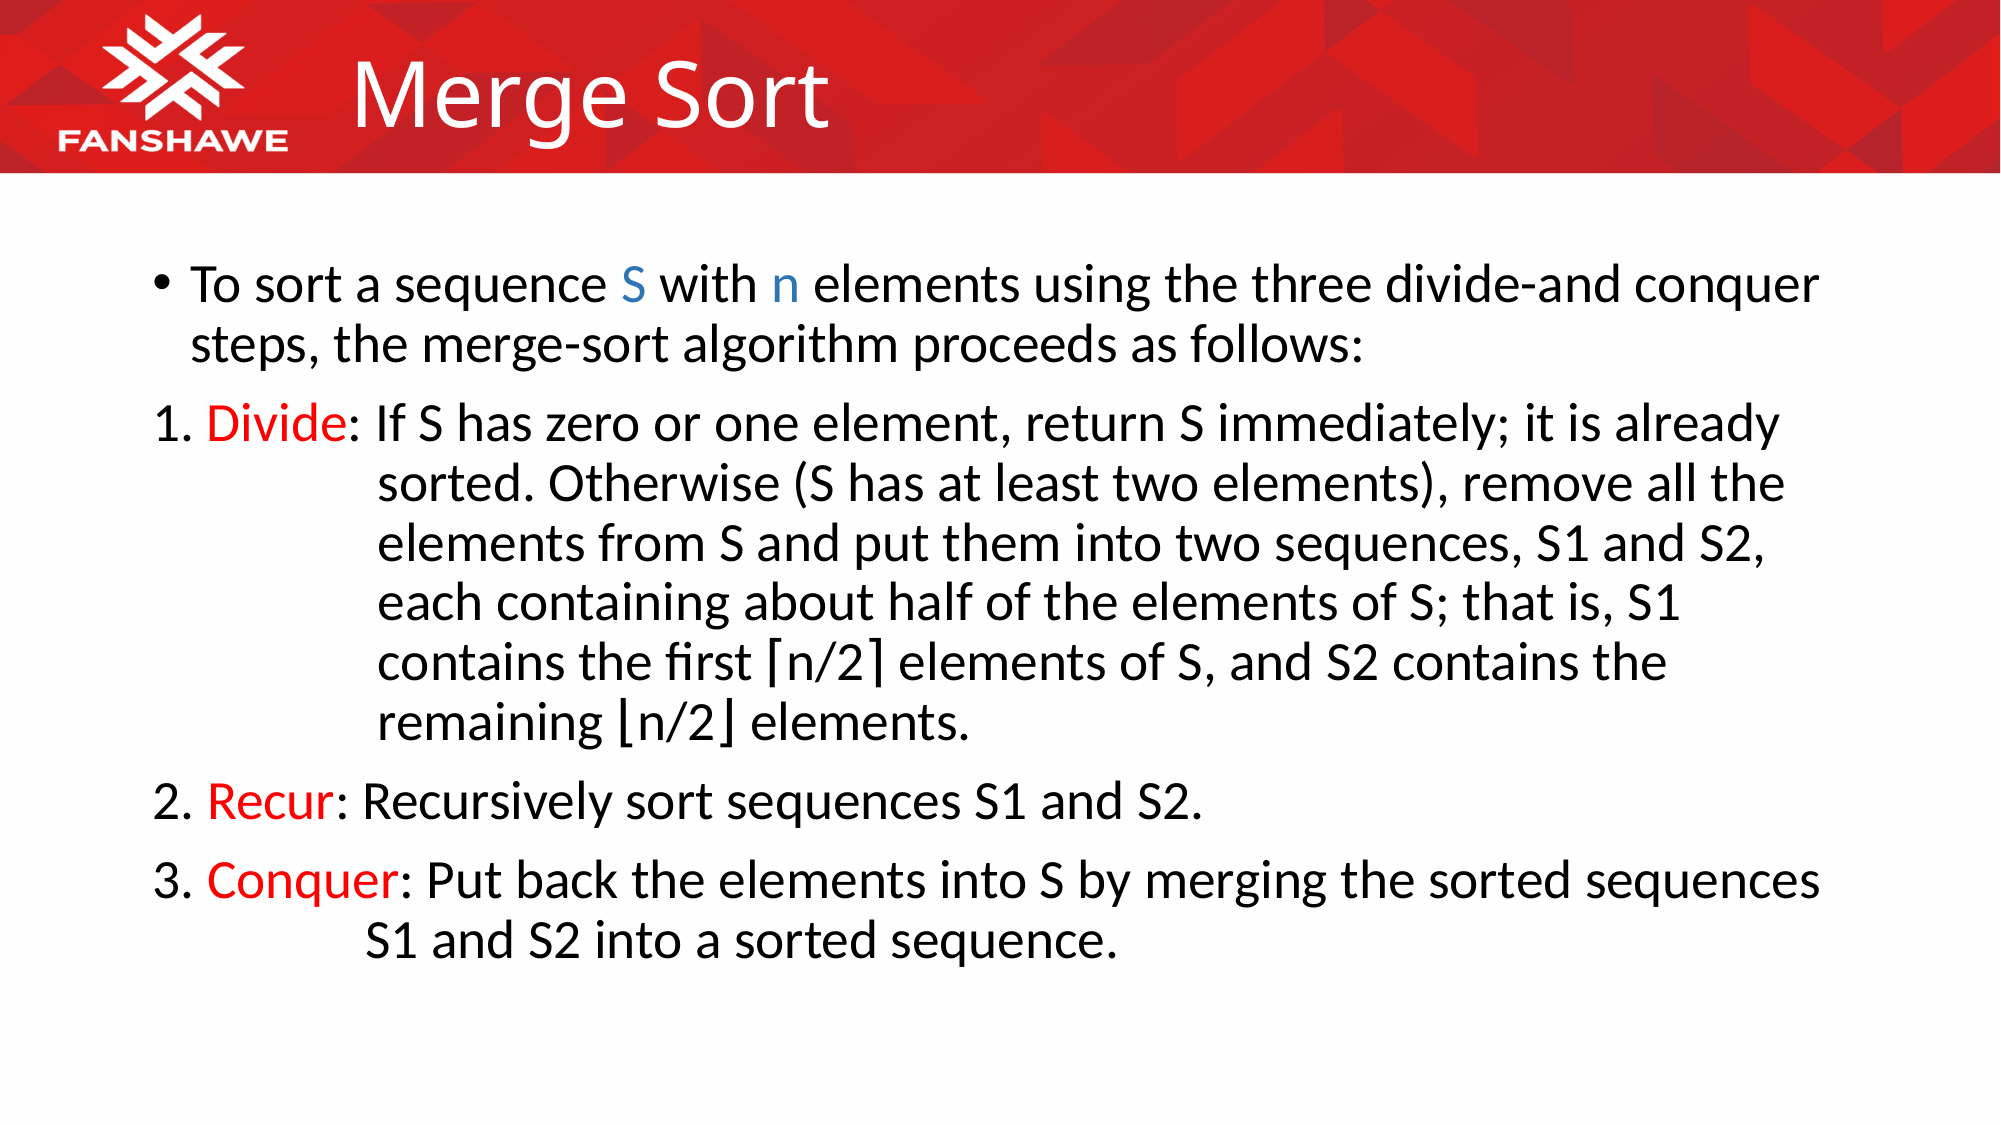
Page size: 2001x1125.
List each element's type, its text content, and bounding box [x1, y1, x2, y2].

title Merge Sort [334, 29, 1928, 167]
picture [0, 0, 2001, 1125]
list To sort a sequence S with n elements using the three divide-and conquer steps, the merge-sort algorithm proceeds as follows: 1. Divide: If S has zero or one element, return S immediately; it is already sorted. Otherwise (S has at least two elements), remove all the elements from S and put them into two sequences, S1 and S2, each containing about half of the elements of S; that is, S1 contains the first ⌈n/2⌉ elements of S, and S2 contains the remaining ⌊n/2⌋ elements. 2. Recur: Recursively sort sequences S1 and S2. 3. Conquer: Put back the elements into S by merging the sorted sequences S1 and S2 into a sorted sequence. [137, 247, 1863, 995]
